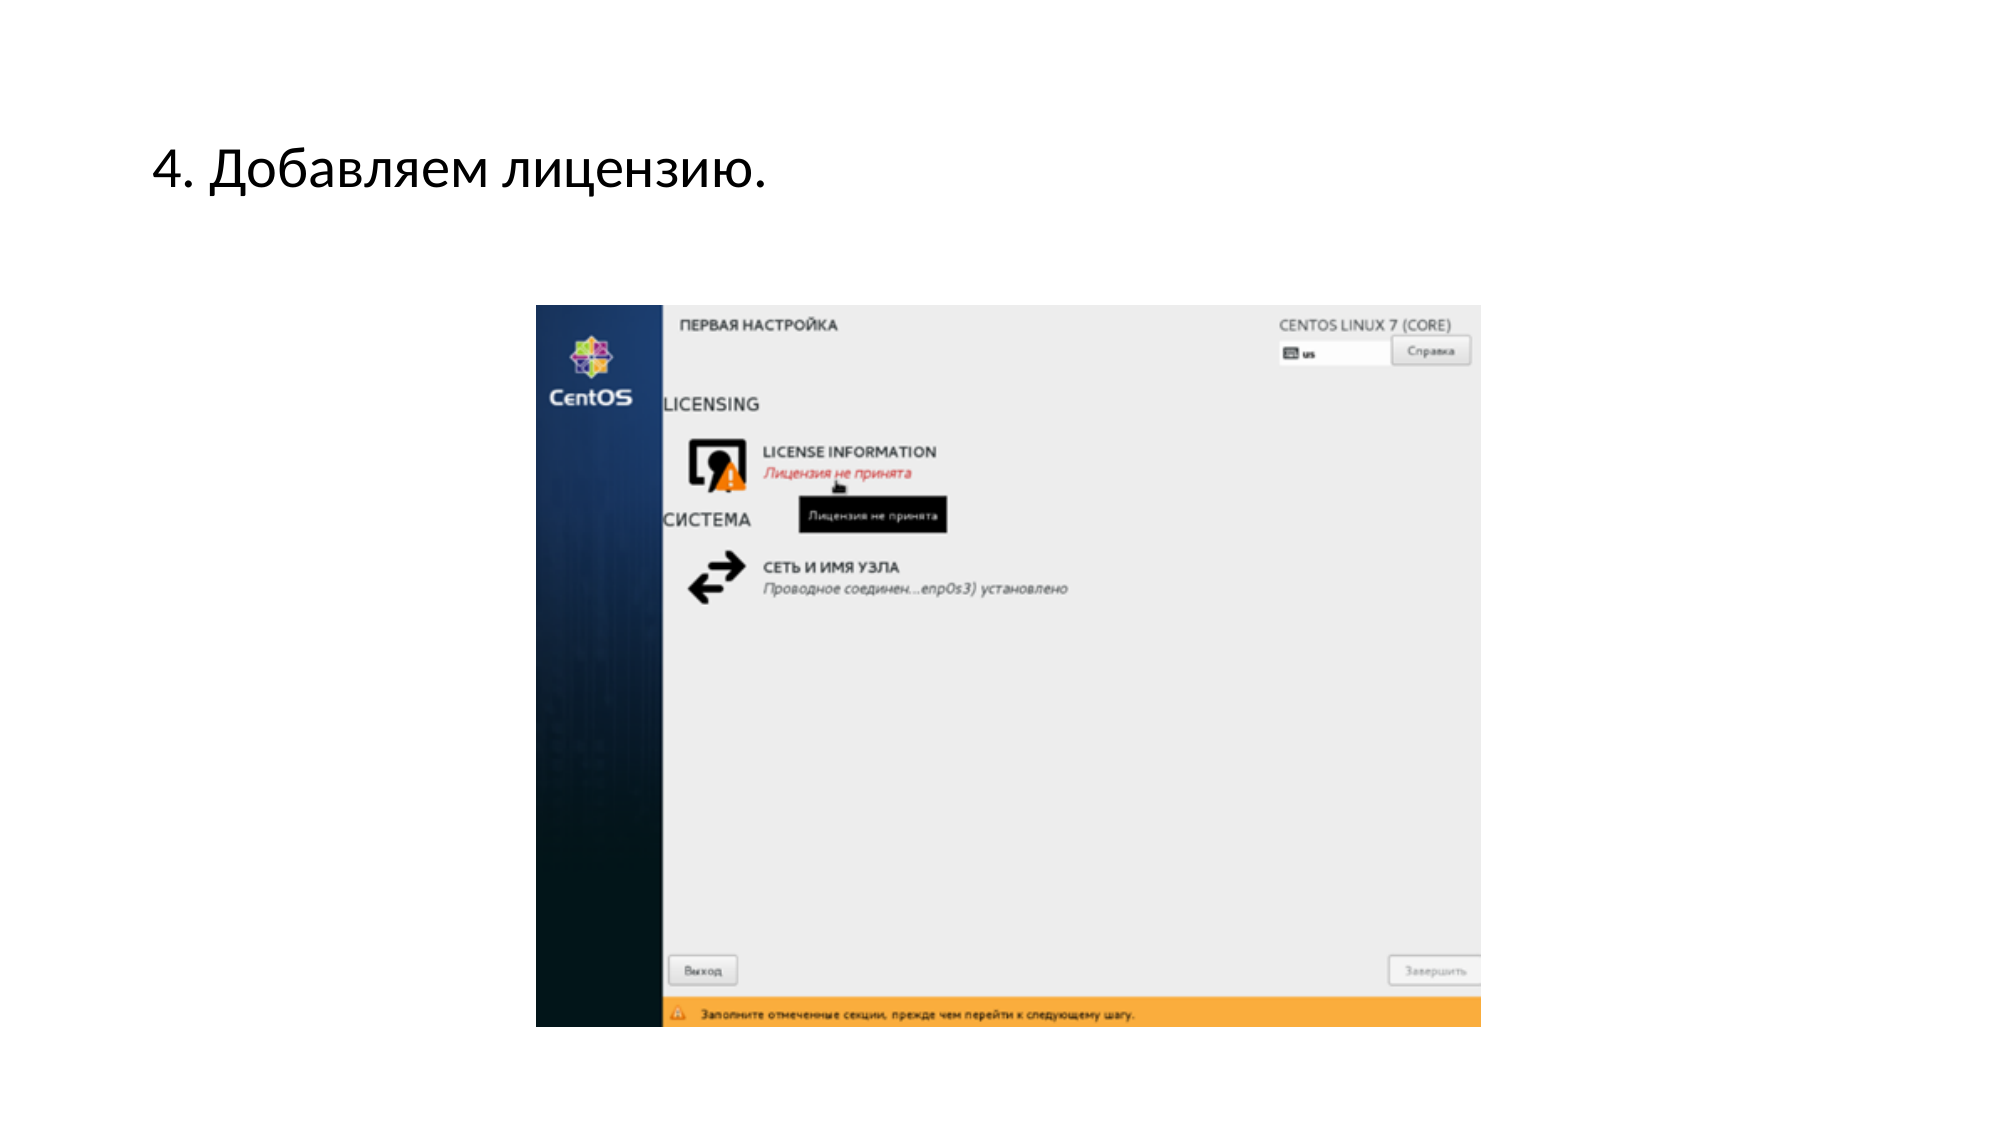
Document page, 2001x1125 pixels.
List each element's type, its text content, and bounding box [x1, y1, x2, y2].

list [536, 305, 1481, 1027]
title 4. Добавляем лицензию. [137, 59, 1863, 278]
